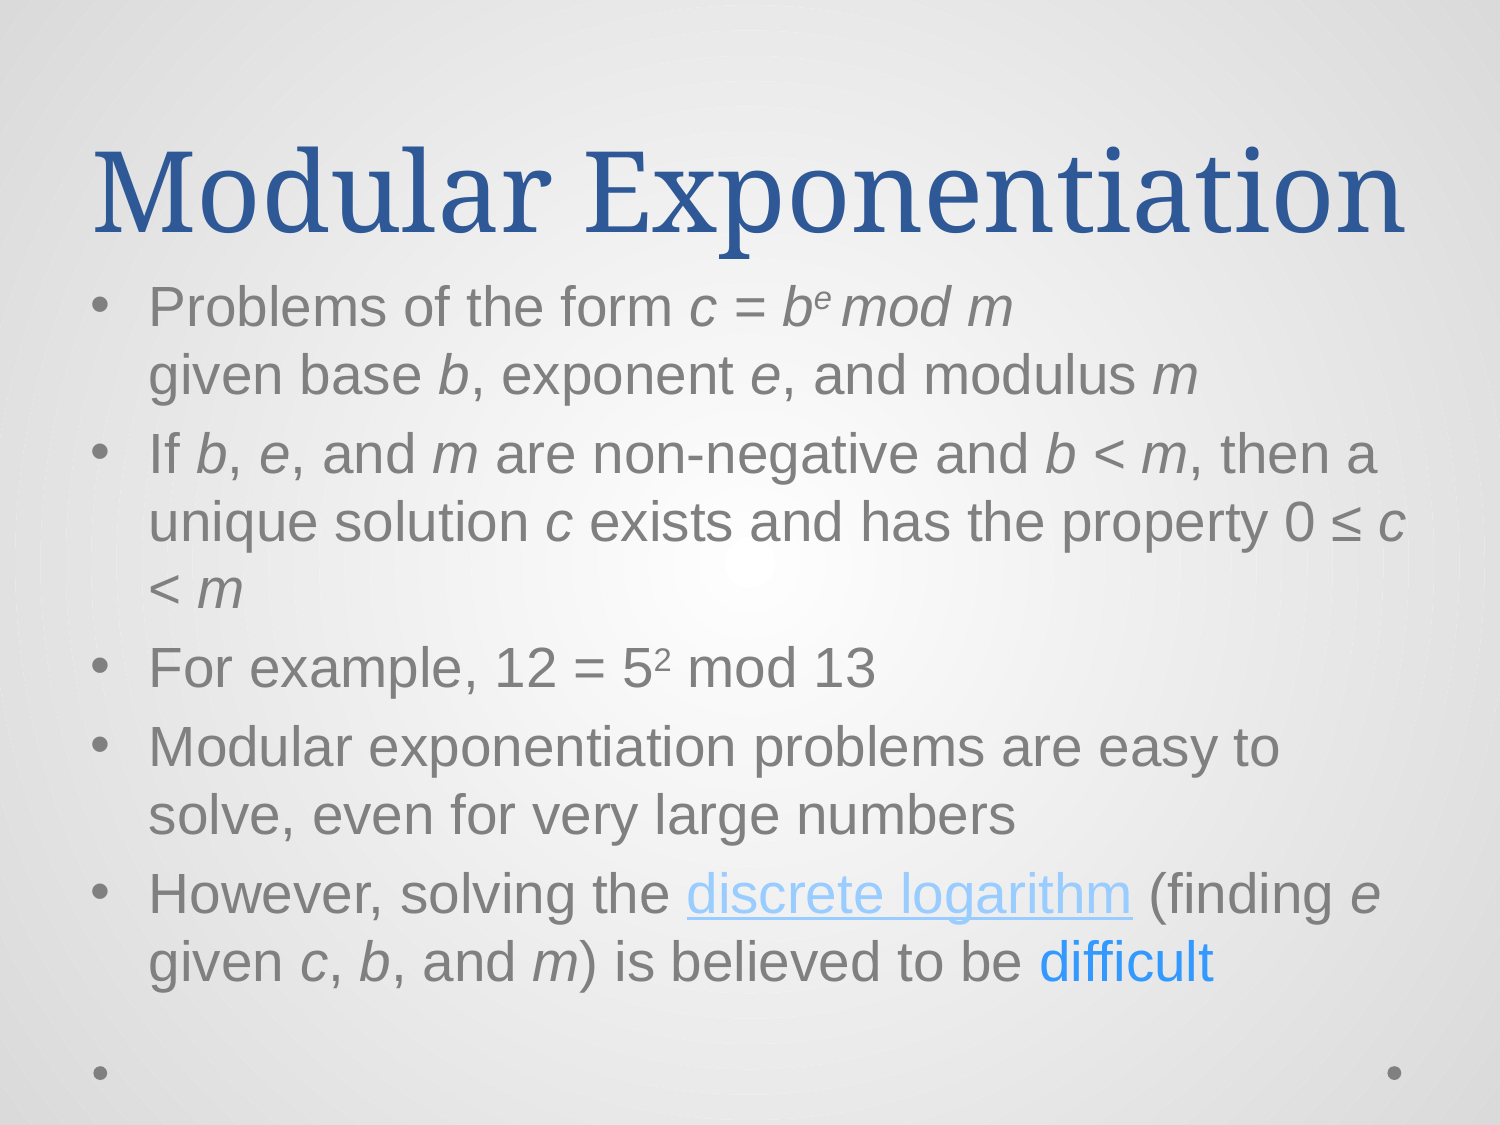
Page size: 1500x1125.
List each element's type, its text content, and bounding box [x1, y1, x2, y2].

title Modular Exponentiation [75, 0, 1425, 262]
list Problems of the form c = be mod m given base b, exponent e, and modulus m If b, e, and m are non-negative and b < m, then a unique solution c exists and has the property 0 ≤ c < m For example, 12 = 52 mod 13 Modular exponentiation problems are easy to solve, even for very large numbers However, solving the discrete logarithm (finding e given c, b, and m) is believed to be difficult [75, 262, 1425, 1005]
